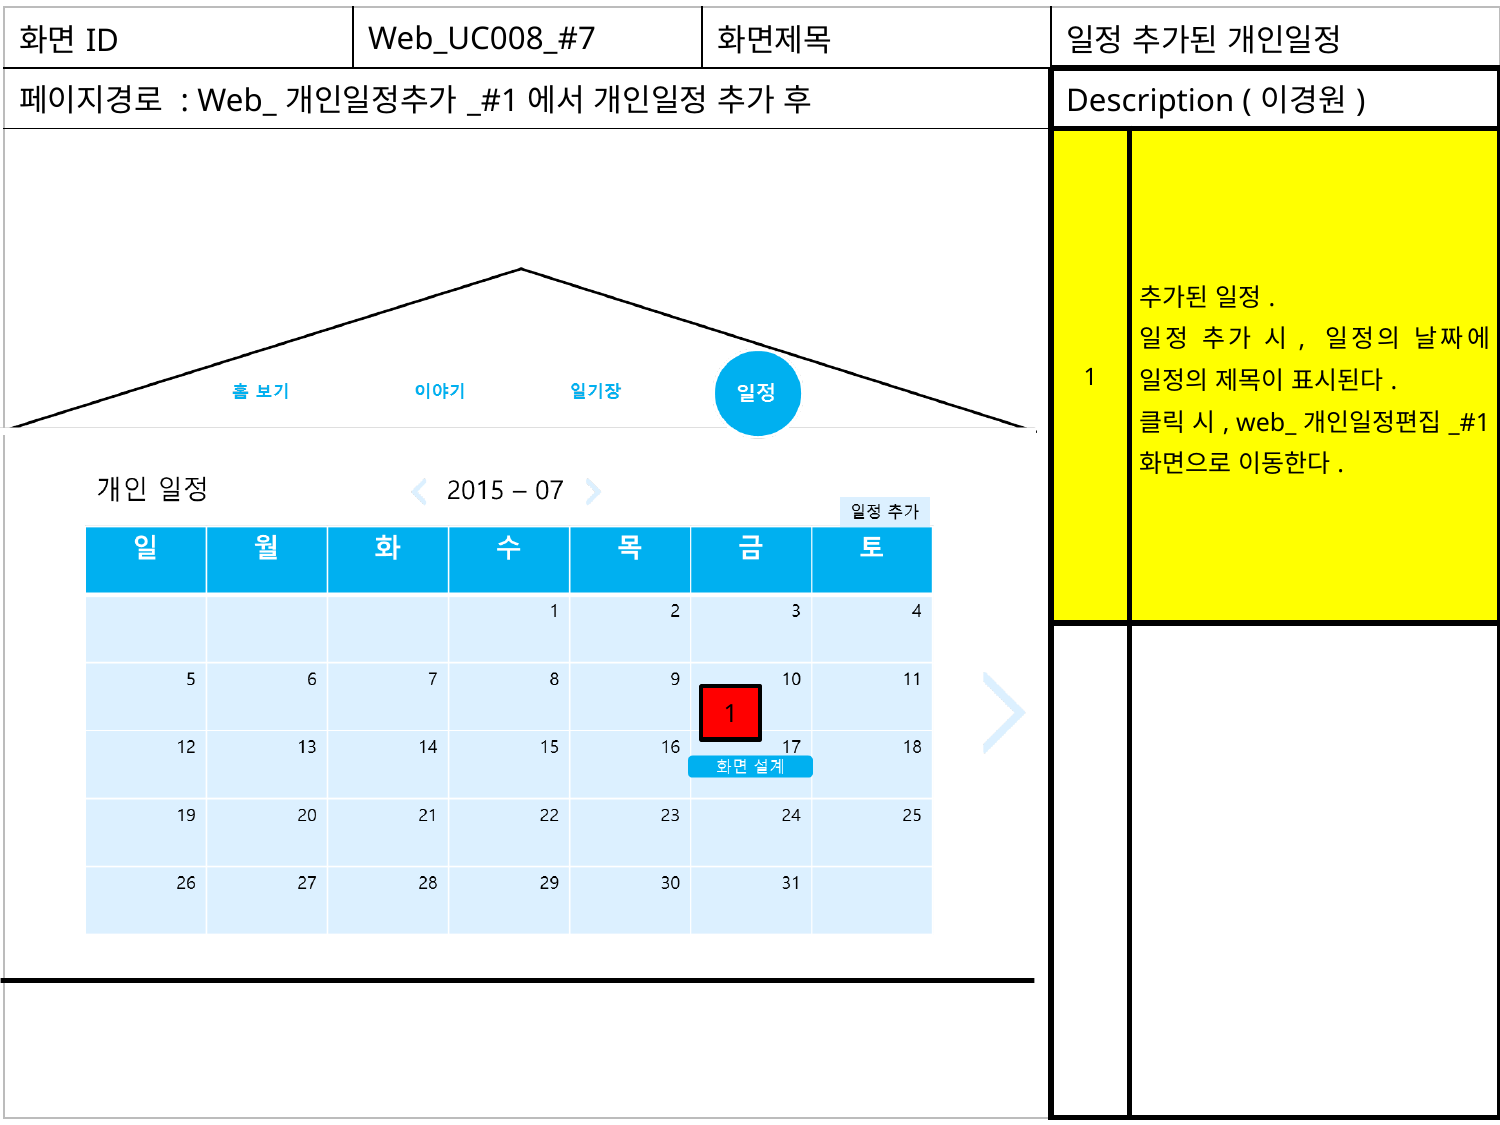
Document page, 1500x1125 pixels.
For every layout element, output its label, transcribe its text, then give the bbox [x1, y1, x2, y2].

table_cell 1 [1054, 131, 1127, 620]
table_cell [1054, 626, 1127, 1115]
table_cell 페이지경로 : Web_개인일정추가_#1에서 개인일정 추가 후 [5, 69, 1048, 128]
table_cell 추가된 일정. 일정 추가 시, 일정의 날짜에 일정의 제목이 표시된다. 클릭 시, web_개인일정편집_#1 화면으로 이동한다. [1132, 131, 1497, 620]
table_header Web_UC008_#7 [354, 8, 701, 67]
picture [0, 266, 1037, 984]
table_cell [5, 129, 1048, 1117]
table_cell Description (이경원) [1054, 71, 1497, 126]
table_header 일정 추가된 개인일정 [1052, 8, 1499, 65]
table_header 화면제목 [703, 8, 1050, 67]
table_cell [1132, 626, 1497, 1115]
table_header 화면ID [5, 8, 352, 67]
